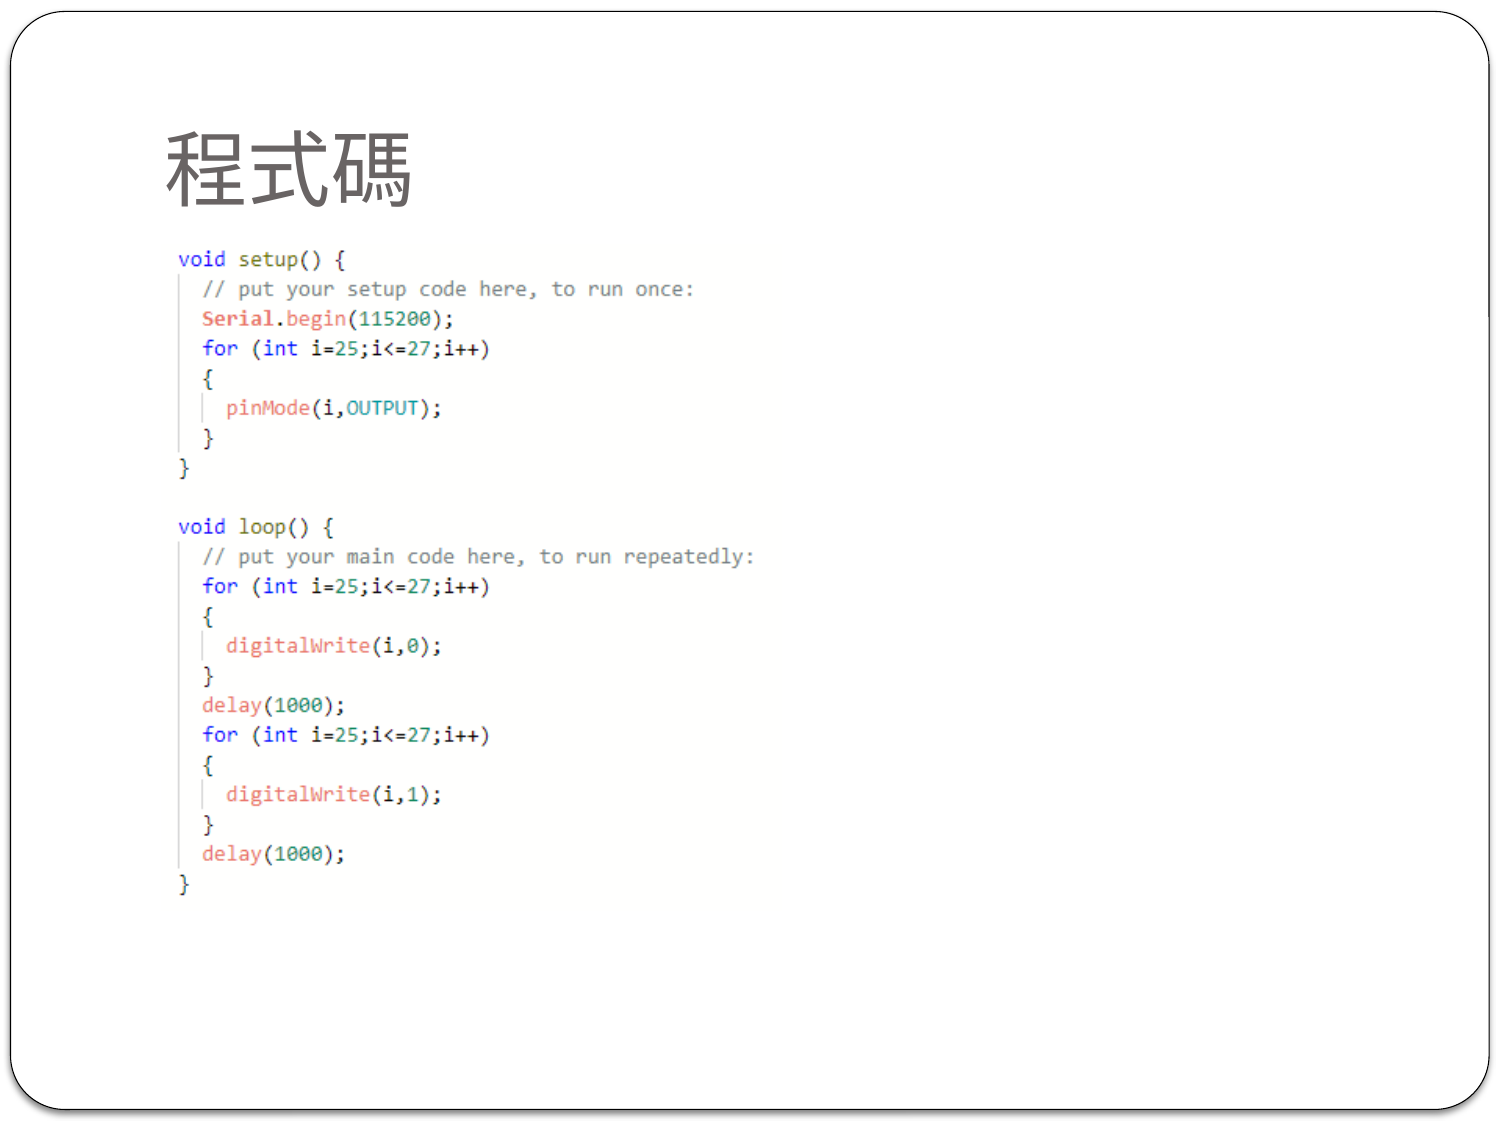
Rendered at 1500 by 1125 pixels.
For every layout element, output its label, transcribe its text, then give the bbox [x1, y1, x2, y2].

title 程式碼 [150, 45, 1425, 233]
picture [161, 243, 782, 911]
